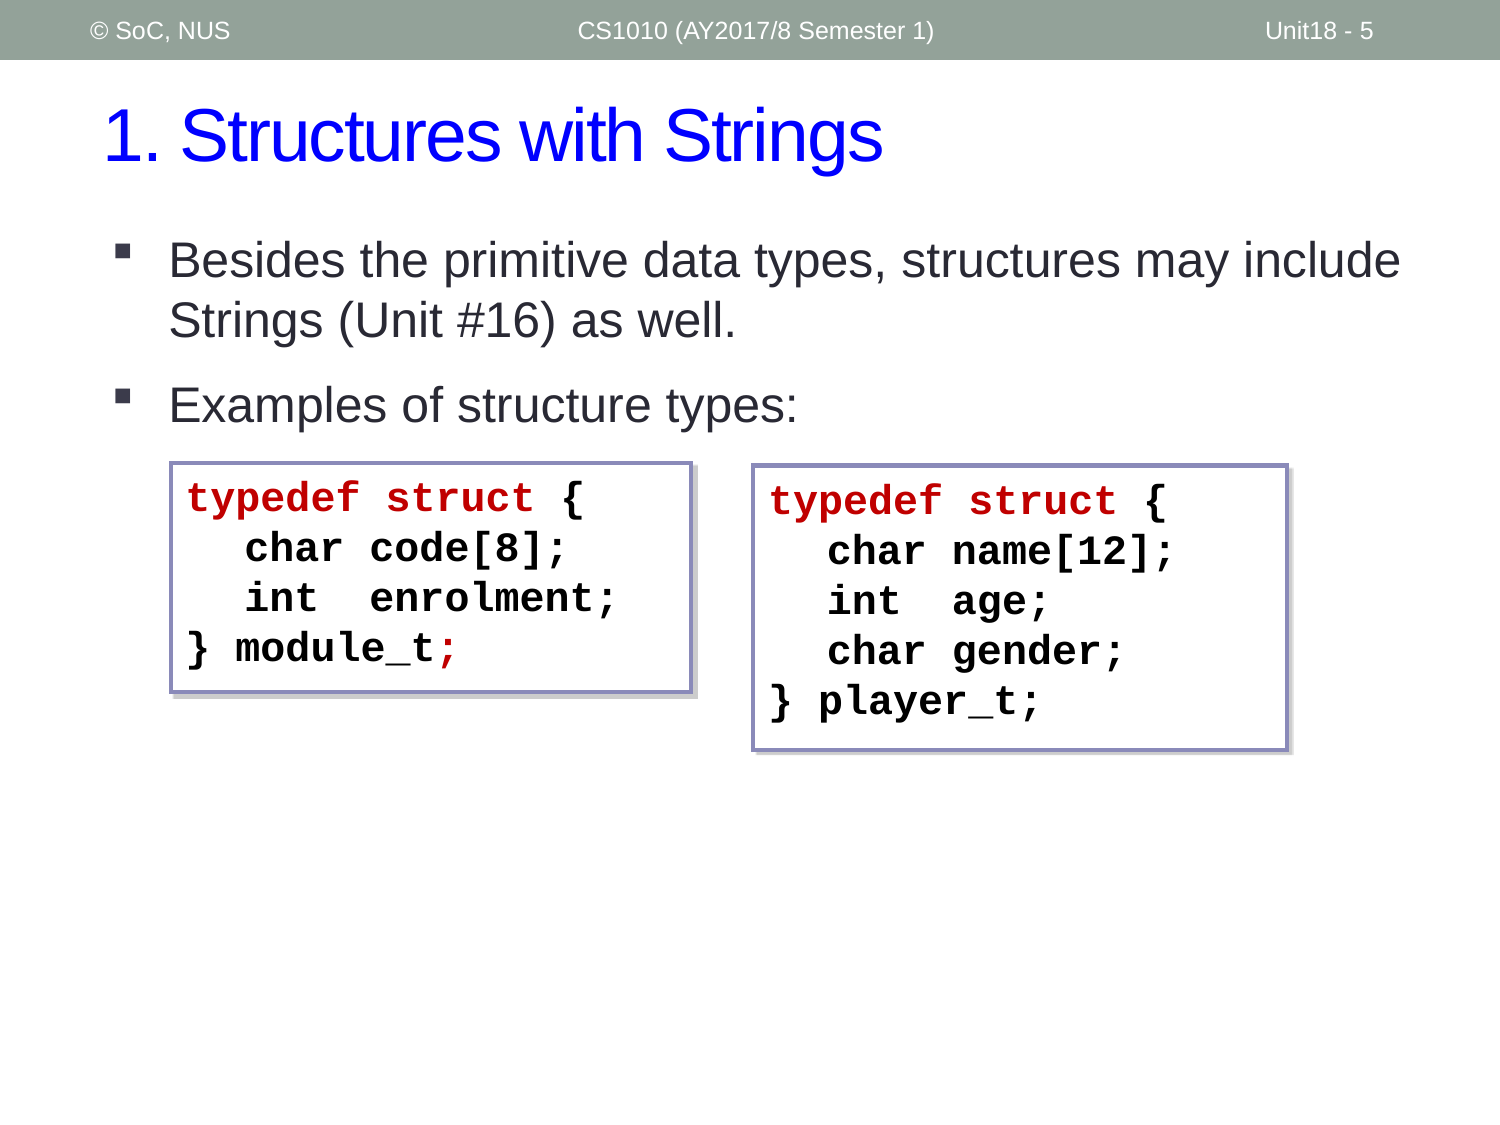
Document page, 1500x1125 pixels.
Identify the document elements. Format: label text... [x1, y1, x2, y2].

title 1. Structures with Strings [87, 62, 1463, 200]
slide_number Unit18 - 5 [1250, 3, 1425, 57]
slide_number © SoC, NUS [75, 3, 550, 57]
list Besides the primitive data types, structures may include Strings (Unit #16) as well. Examples of structure types: [96, 220, 1447, 497]
footer CS1010 (AY2017/8 Semester 1) [562, 3, 1238, 57]
text_box typedef struct { char code[8]; int enrolment; } module_t; [170, 462, 691, 693]
text_box typedef struct { char name[12]; int age; char gender; } player_t; [753, 465, 1287, 750]
